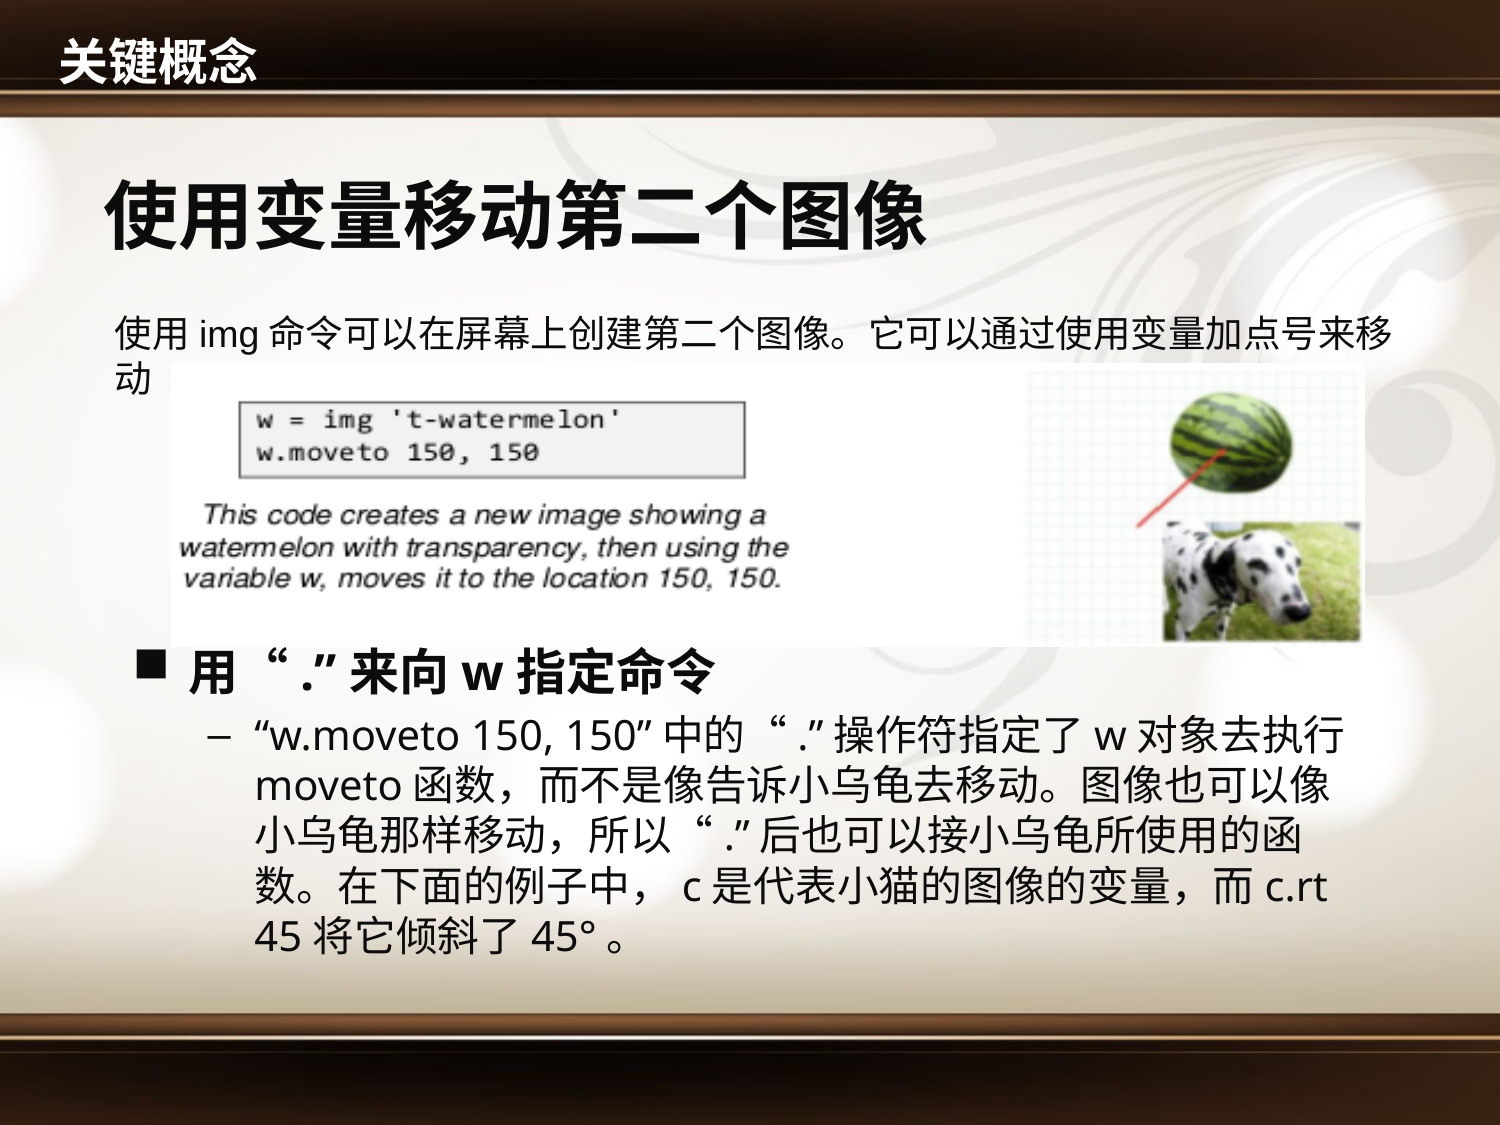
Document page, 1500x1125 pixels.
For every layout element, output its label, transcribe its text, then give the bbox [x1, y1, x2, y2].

picture [0, 0, 1500, 1125]
title 关键概念 [43, 6, 1249, 115]
text_box 使用img命令可以在屏幕上创建第二个图像。它可以通过使用变量加点号来移动 [100, 302, 1436, 408]
text_box 使用变量移动第二个图像 [88, 160, 1069, 266]
text_box 用“.”来向w指定命令 “w.moveto 150, 150”中的“.”操作符指定了w对象去执行moveto函数，而不是像告诉小乌龟去移动。图像也可以像小乌龟那样移动，所以“.”后也可以接小乌龟所使用的函数。在下面的例子中，c是代表小猫的图像的变量，而c.rt 45将它倾斜了45°。 [117, 633, 1376, 1024]
